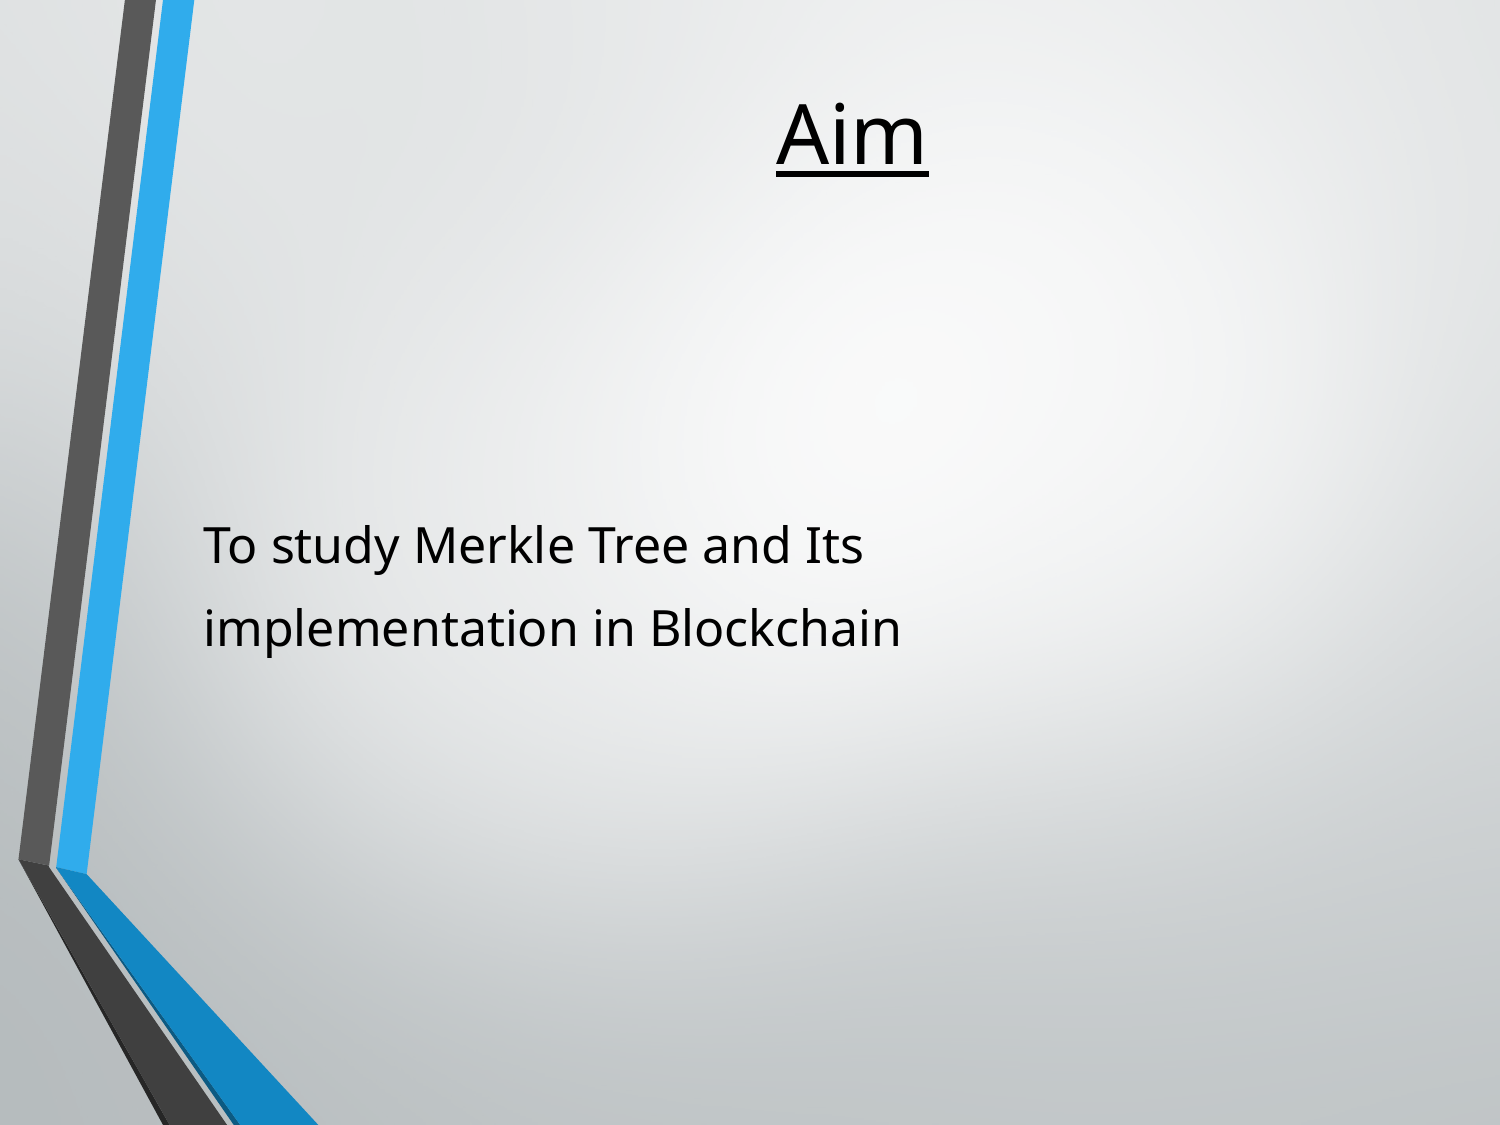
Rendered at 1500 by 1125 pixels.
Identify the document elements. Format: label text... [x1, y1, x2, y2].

title Aim [237, 37, 1468, 225]
list To study Merkle Tree and Its implementation in Blockchain [174, 262, 1500, 825]
